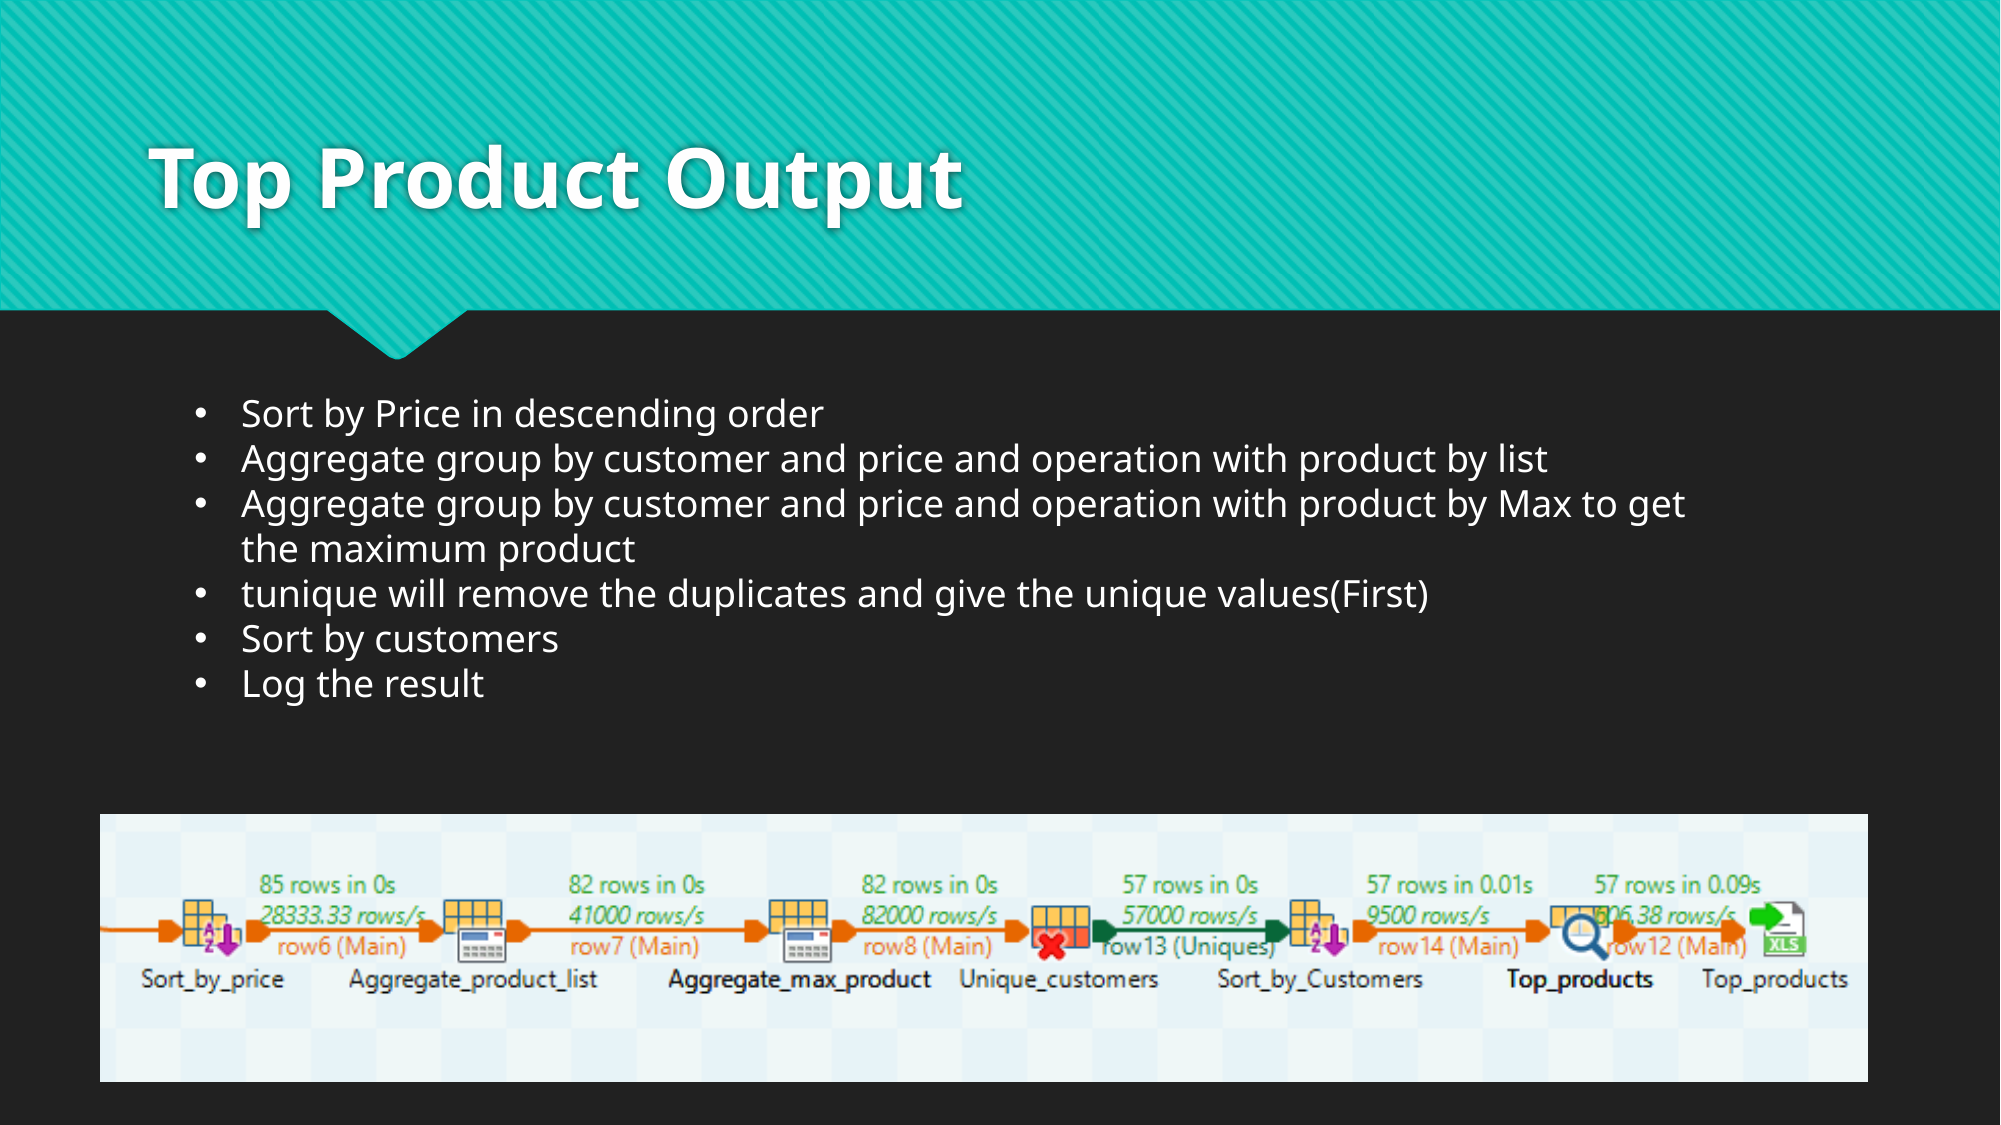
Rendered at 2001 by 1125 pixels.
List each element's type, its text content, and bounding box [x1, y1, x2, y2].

text_box Sort by Price in descending order Aggregate group by customer and price and operation with product by list Aggregate group by customer and price and operation with product by Max to get the maximum product tunique will remove the duplicates and give the unique values(First) Sort by customers Log the result [179, 382, 1797, 758]
title Top Product Output [132, 73, 1868, 233]
picture [100, 814, 1868, 1082]
